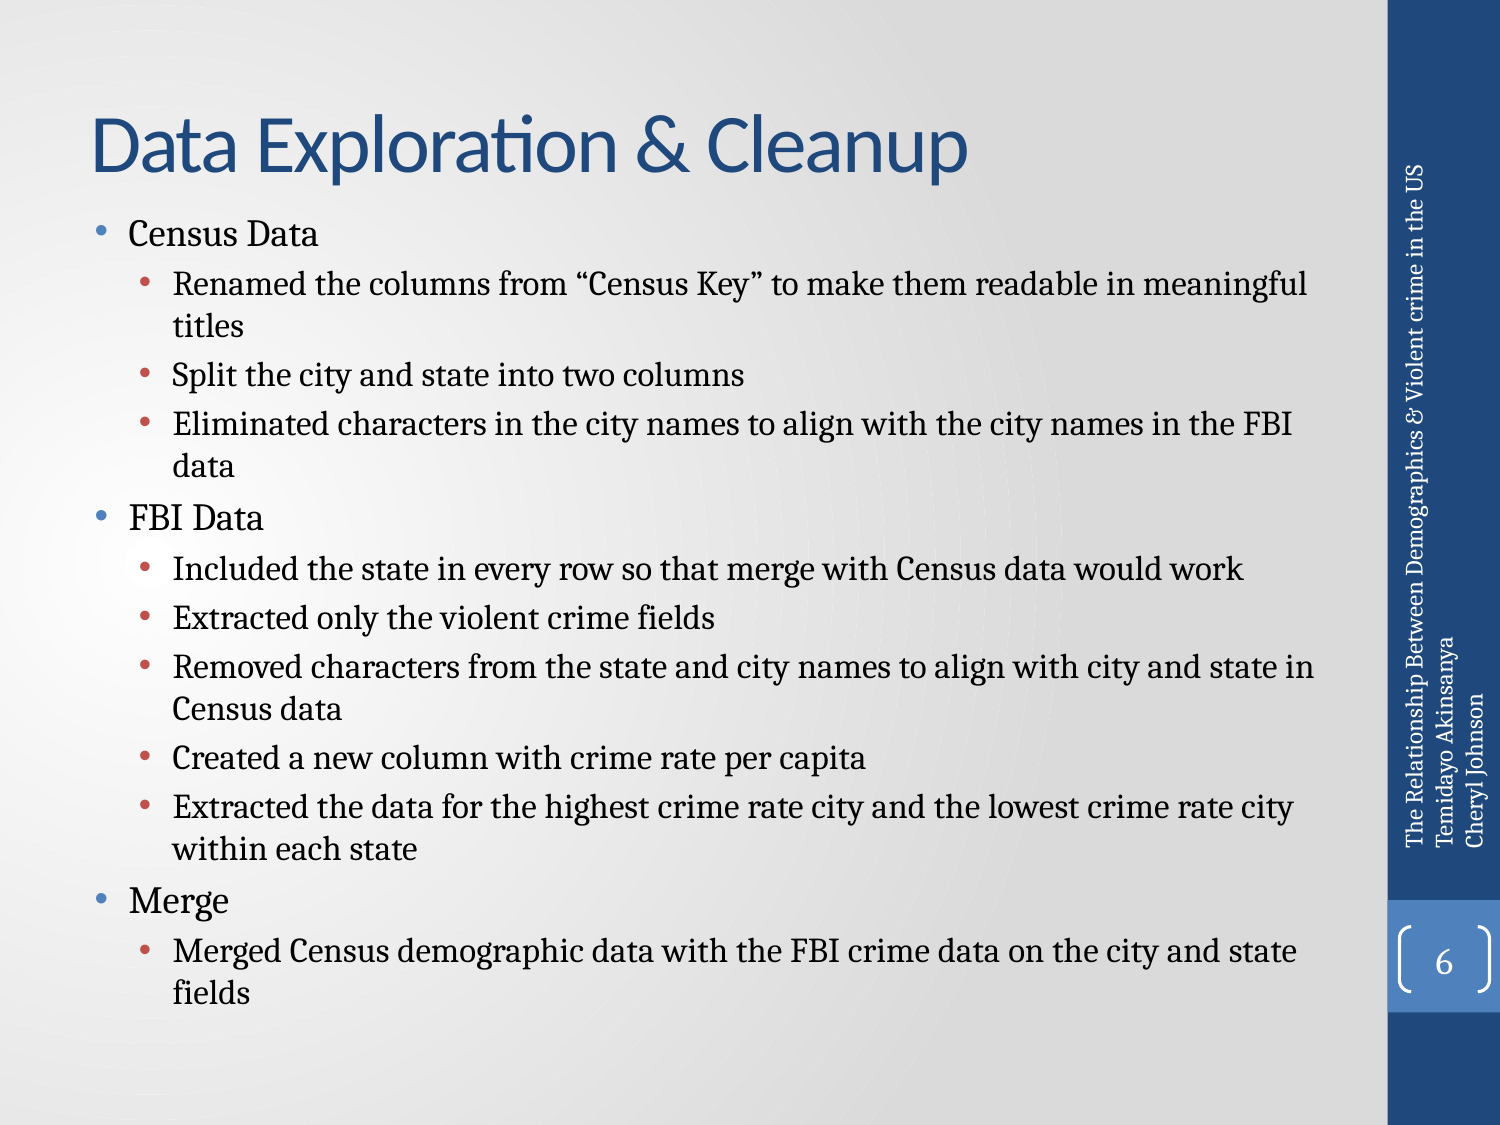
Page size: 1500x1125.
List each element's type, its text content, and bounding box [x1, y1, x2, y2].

slide_number 6 [1397, 925, 1492, 994]
title Data Exploration & Cleanup [75, 45, 1325, 200]
list Census Data Renamed the columns from “Census Key” to make them readable in meaningful titles Split the city and state into two columns Eliminated characters in the city names to align with the city names in the FBI data FBI Data Included the state in every row so that merge with Census data would work Extracted only the violent crime fields Removed characters from the state and city names to align with city and state in Census data Created a new column with crime rate per capita Extracted the data for the highest crime rate city and the lowest crime rate city within each state Merge Merged Census demographic data with the FBI crime data on the city and state fields [62, 200, 1350, 1025]
text_box The Relationship Between Demographics & Violent crime in the US Temidayo Akinsanya Cheryl Johnson [1412, 100, 1473, 864]
